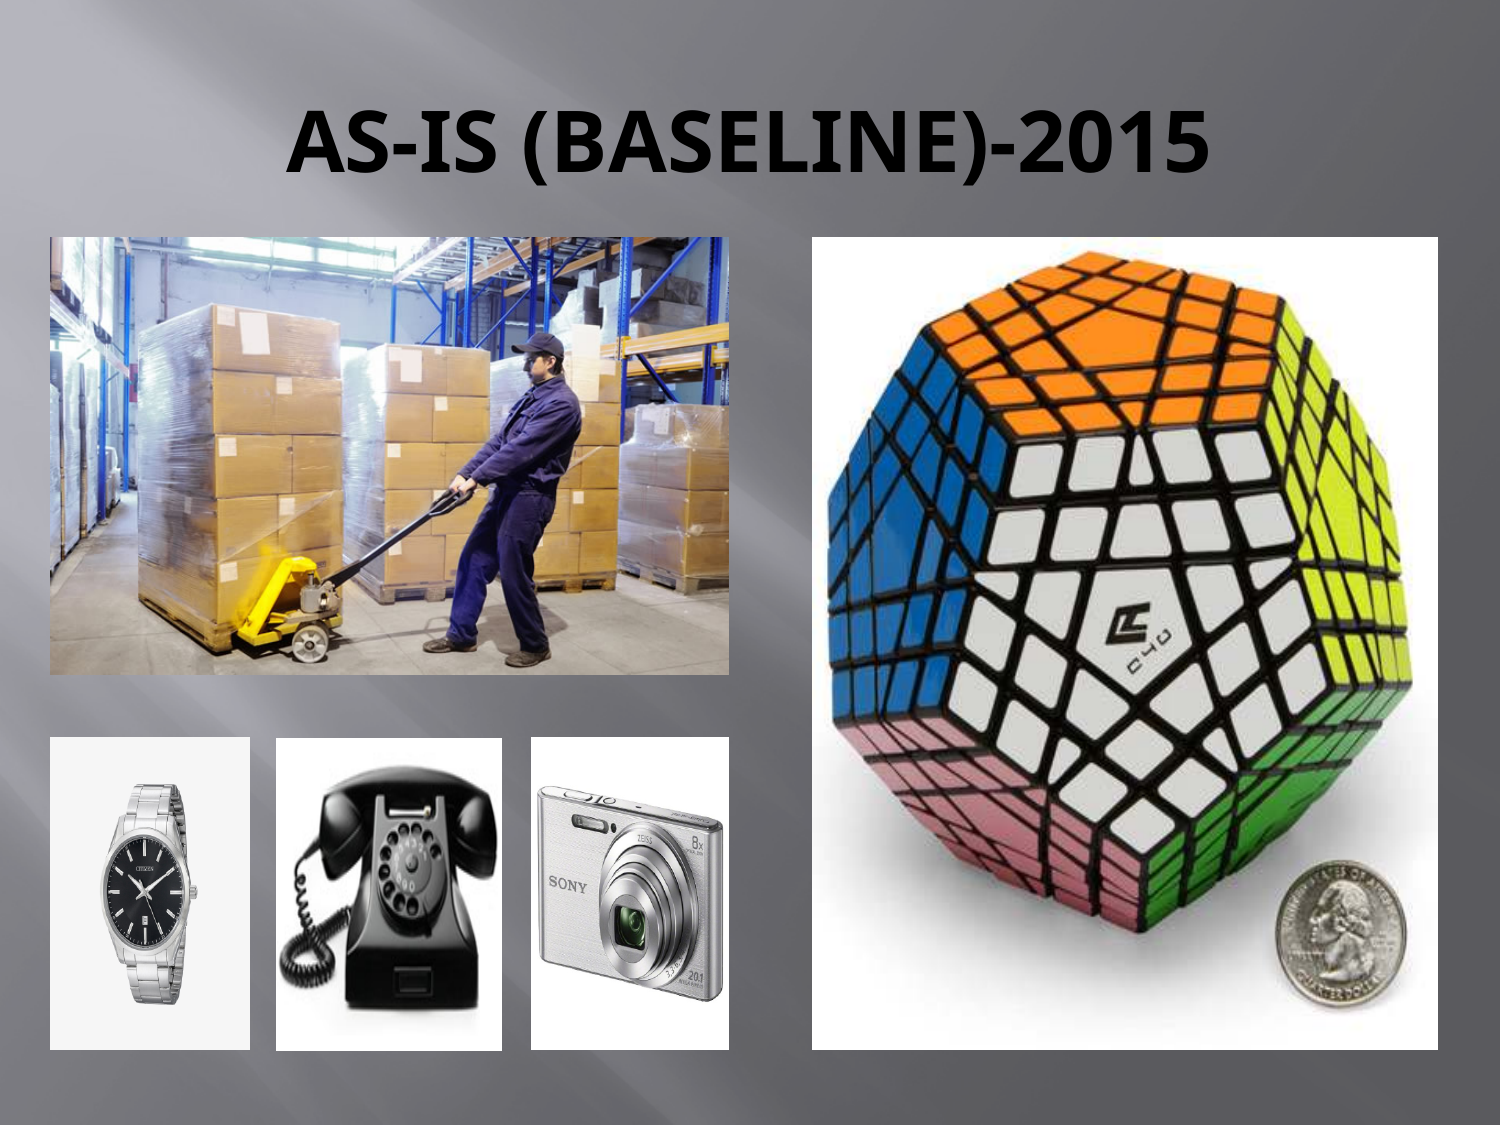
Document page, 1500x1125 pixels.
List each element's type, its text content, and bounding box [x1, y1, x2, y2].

picture [276, 737, 502, 1051]
picture [812, 237, 1438, 1051]
picture [49, 737, 251, 1051]
picture [49, 237, 729, 676]
picture [531, 737, 729, 1051]
title AS-IS (BASELINE)-2015 [75, 45, 1425, 233]
